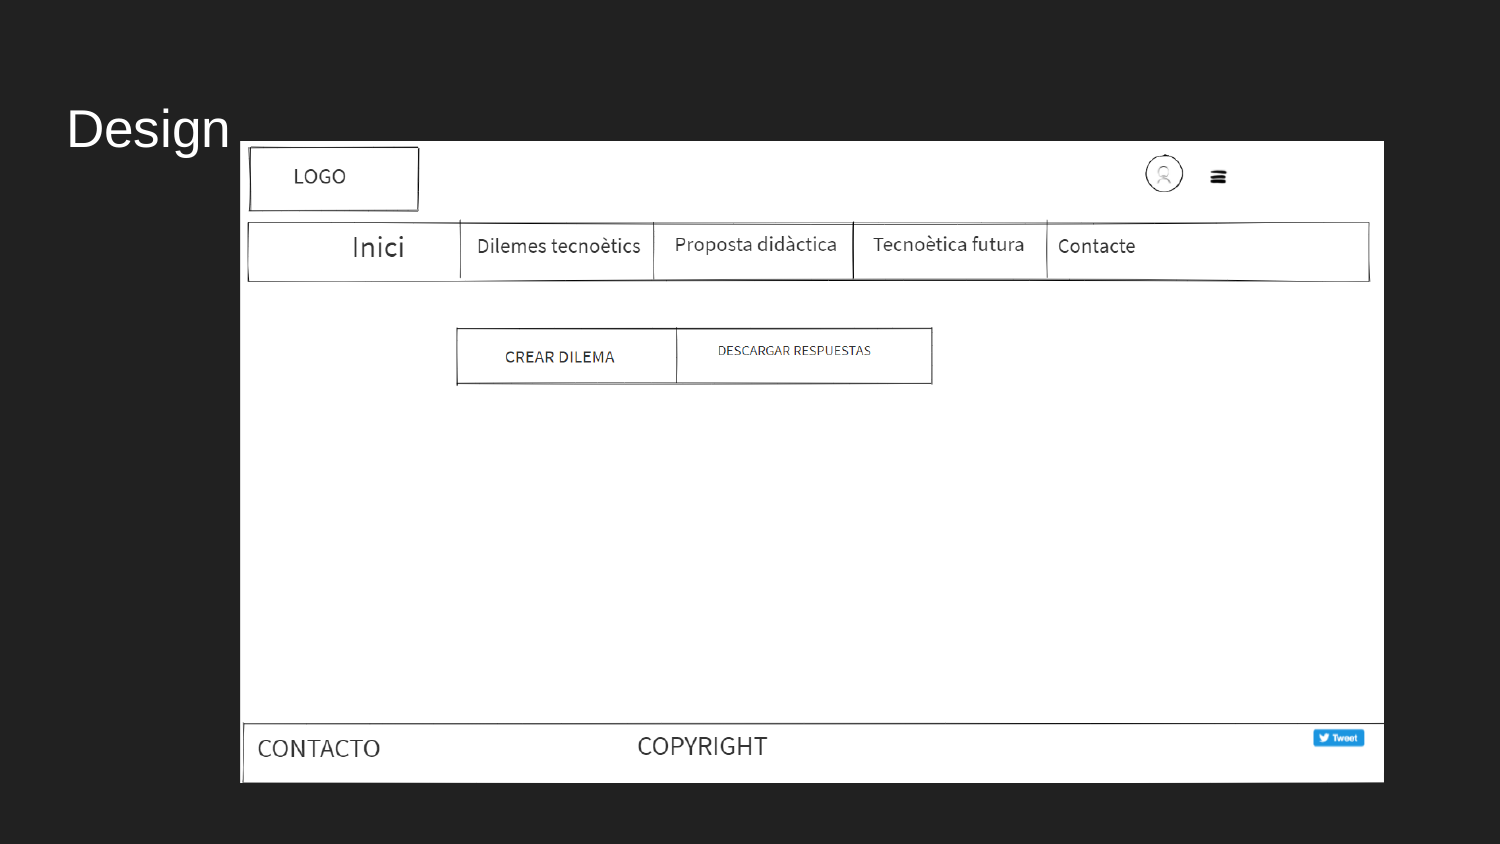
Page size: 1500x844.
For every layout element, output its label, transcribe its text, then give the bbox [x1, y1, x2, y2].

picture [240, 141, 1384, 783]
title Design [51, 80, 1449, 174]
